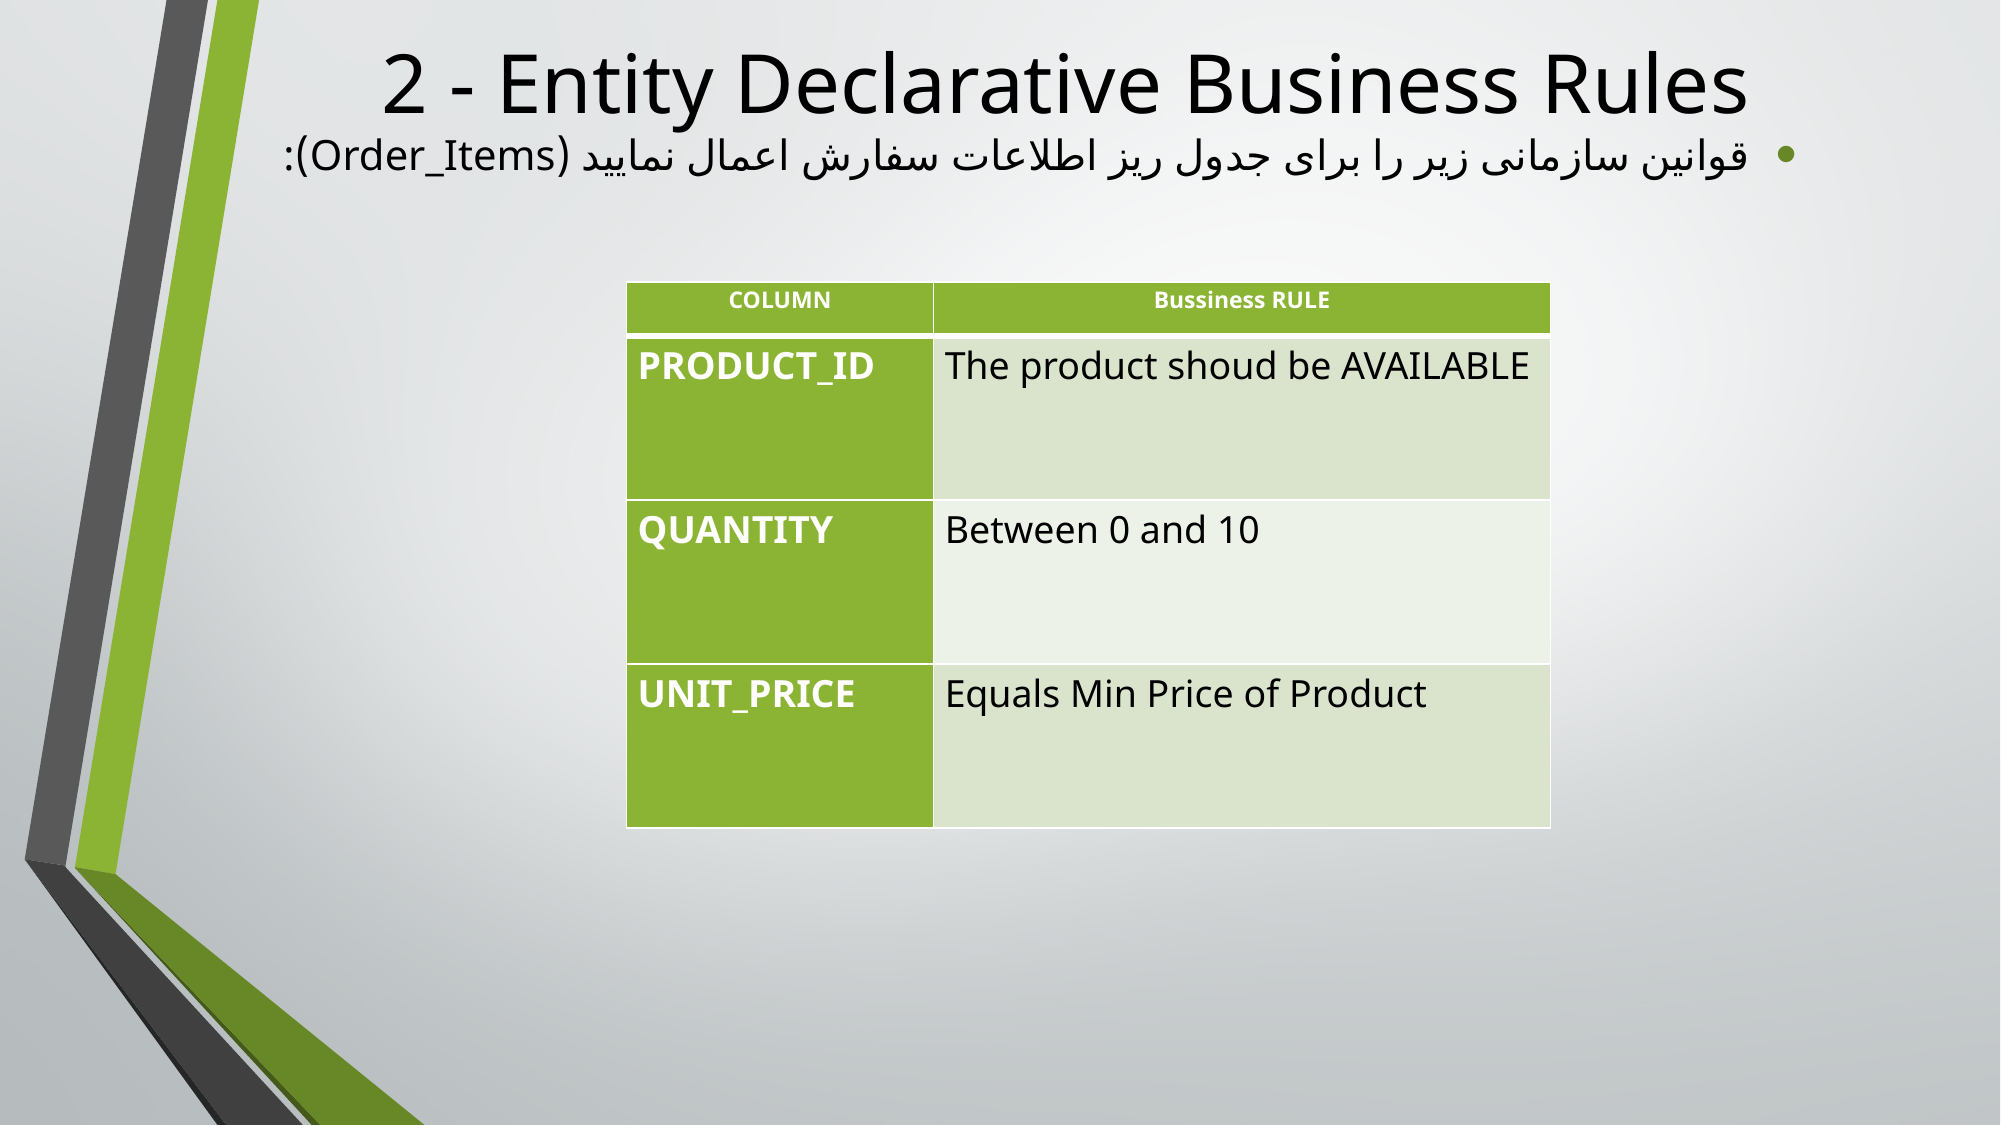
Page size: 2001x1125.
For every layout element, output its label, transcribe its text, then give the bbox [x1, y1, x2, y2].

table_cell QUANTITY [627, 501, 933, 663]
list قوانین سازمانی زیر را برای جدول ریز اطلاعات سفارش اعمال نمایید (Order_Items): [243, 137, 1887, 241]
table_header COLUMN [627, 283, 933, 333]
title 2 - Entity Declarative Business Rules [243, 23, 1887, 137]
table_cell PRODUCT_ID [627, 339, 933, 499]
table_cell UNIT_PRICE [627, 665, 933, 827]
table_header Bussiness RULE [934, 283, 1550, 333]
table_cell Equals Min Price of Product [934, 665, 1550, 827]
table_cell Between 0 and 10 [934, 501, 1550, 663]
table_cell The product shoud be AVAILABLE [934, 339, 1550, 499]
